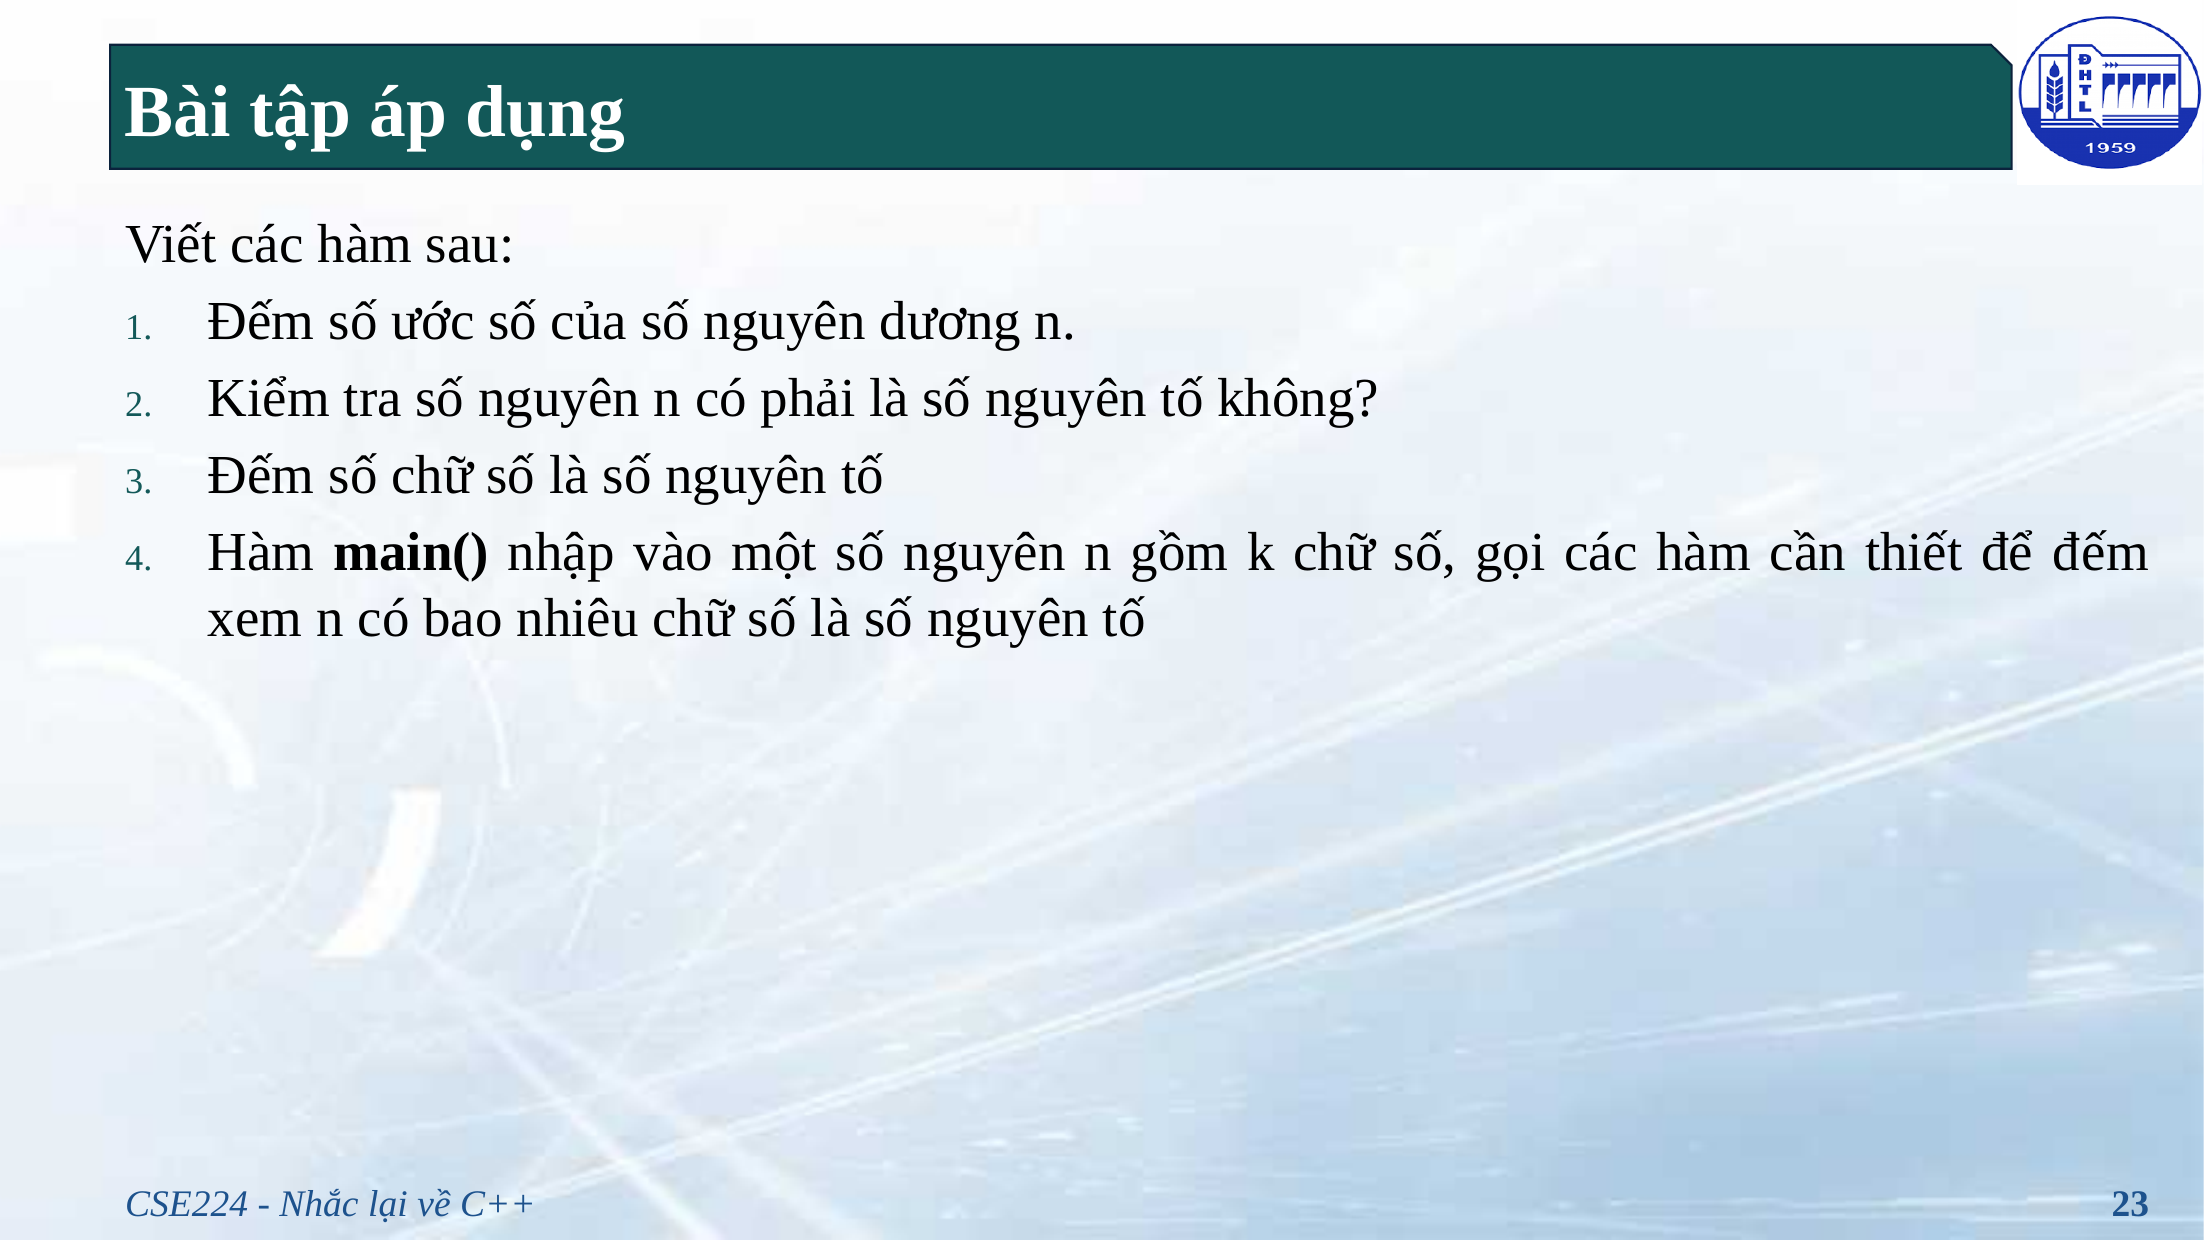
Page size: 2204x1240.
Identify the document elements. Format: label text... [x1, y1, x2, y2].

list Viết các hàm sau: Đếm số ước số của số nguyên dương n. Kiểm tra số nguyên n có phải là số nguyên tố không? Đếm số chữ số là số nguyên tố Hàm main() nhập vào một số nguyên n gồm k chữ số, gọi các hàm cần thiết để đếm xem n có bao nhiêu chữ số là số nguyên tố [110, 200, 2165, 1129]
picture [0, 0, 2204, 1240]
title Bài tập áp dụng [109, 55, 2002, 158]
slide_number 23 [1649, 1171, 2165, 1230]
footer CSE224 - Nhắc lại về C++ [110, 1171, 808, 1230]
